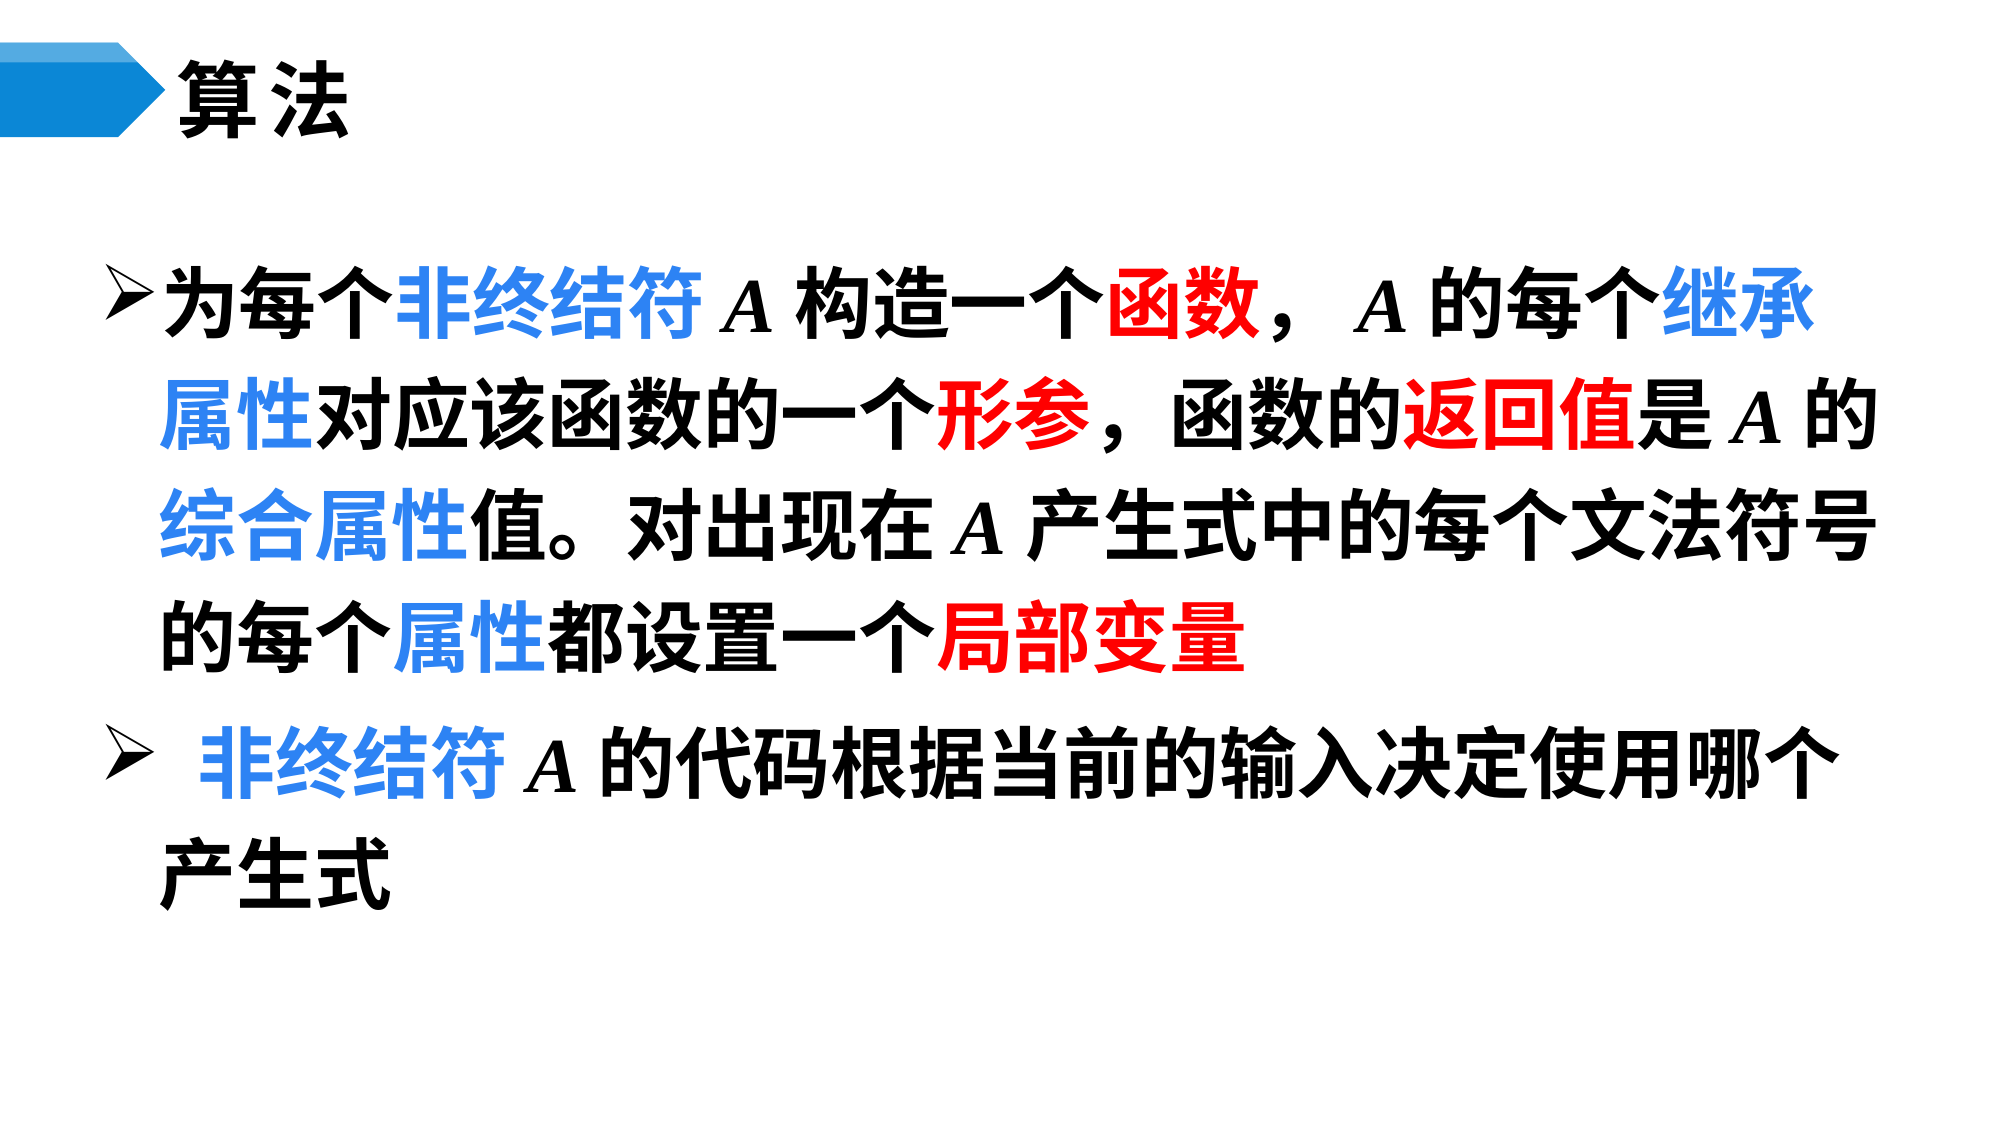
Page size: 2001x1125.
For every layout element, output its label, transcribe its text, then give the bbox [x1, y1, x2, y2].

list 为每个非终结符A构造一个函数，A的每个继承属性对应该函数的一个形参，函数的返回值是A的综合属性值。对出现在A产生式中的每个文法符号的每个属性都设置一个局部变量 非终结符A的代码根据当前的输入决定使用哪个产生式 [87, 231, 1900, 938]
title 算法 [165, 58, 1900, 138]
